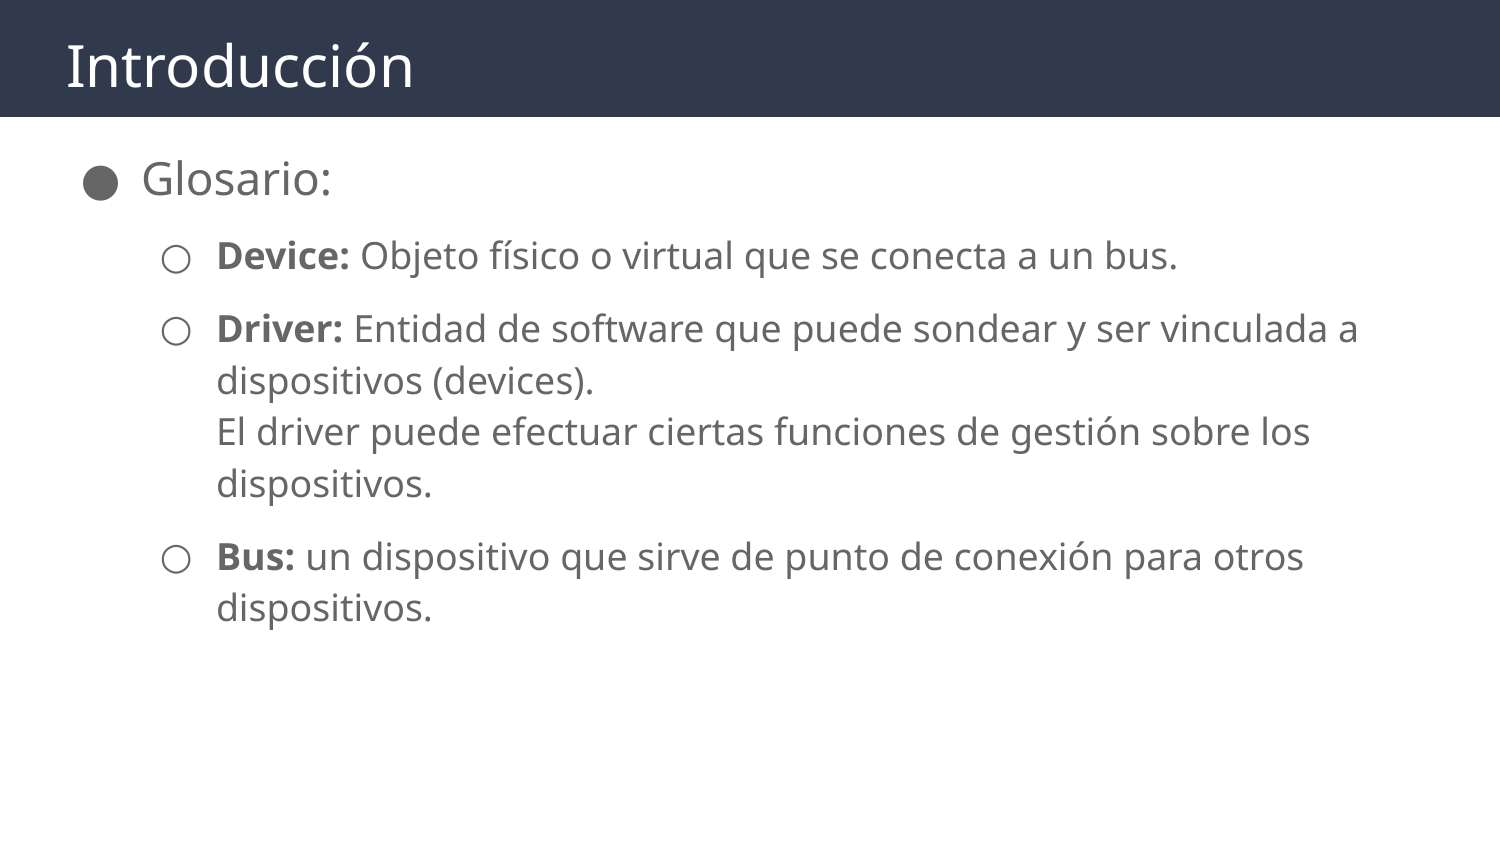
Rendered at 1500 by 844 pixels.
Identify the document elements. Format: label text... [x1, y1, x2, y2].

title Introducción [51, 14, 1449, 117]
list Glosario: Device: Objeto físico o virtual que se conecta a un bus. Driver: Entidad de software que puede sondear y ser vinculada a dispositivos (devices). El driver puede efectuar ciertas funciones de gestión sobre los dispositivos. Bus: un dispositivo que sirve de punto de conexión para otros dispositivos. [51, 126, 1449, 817]
